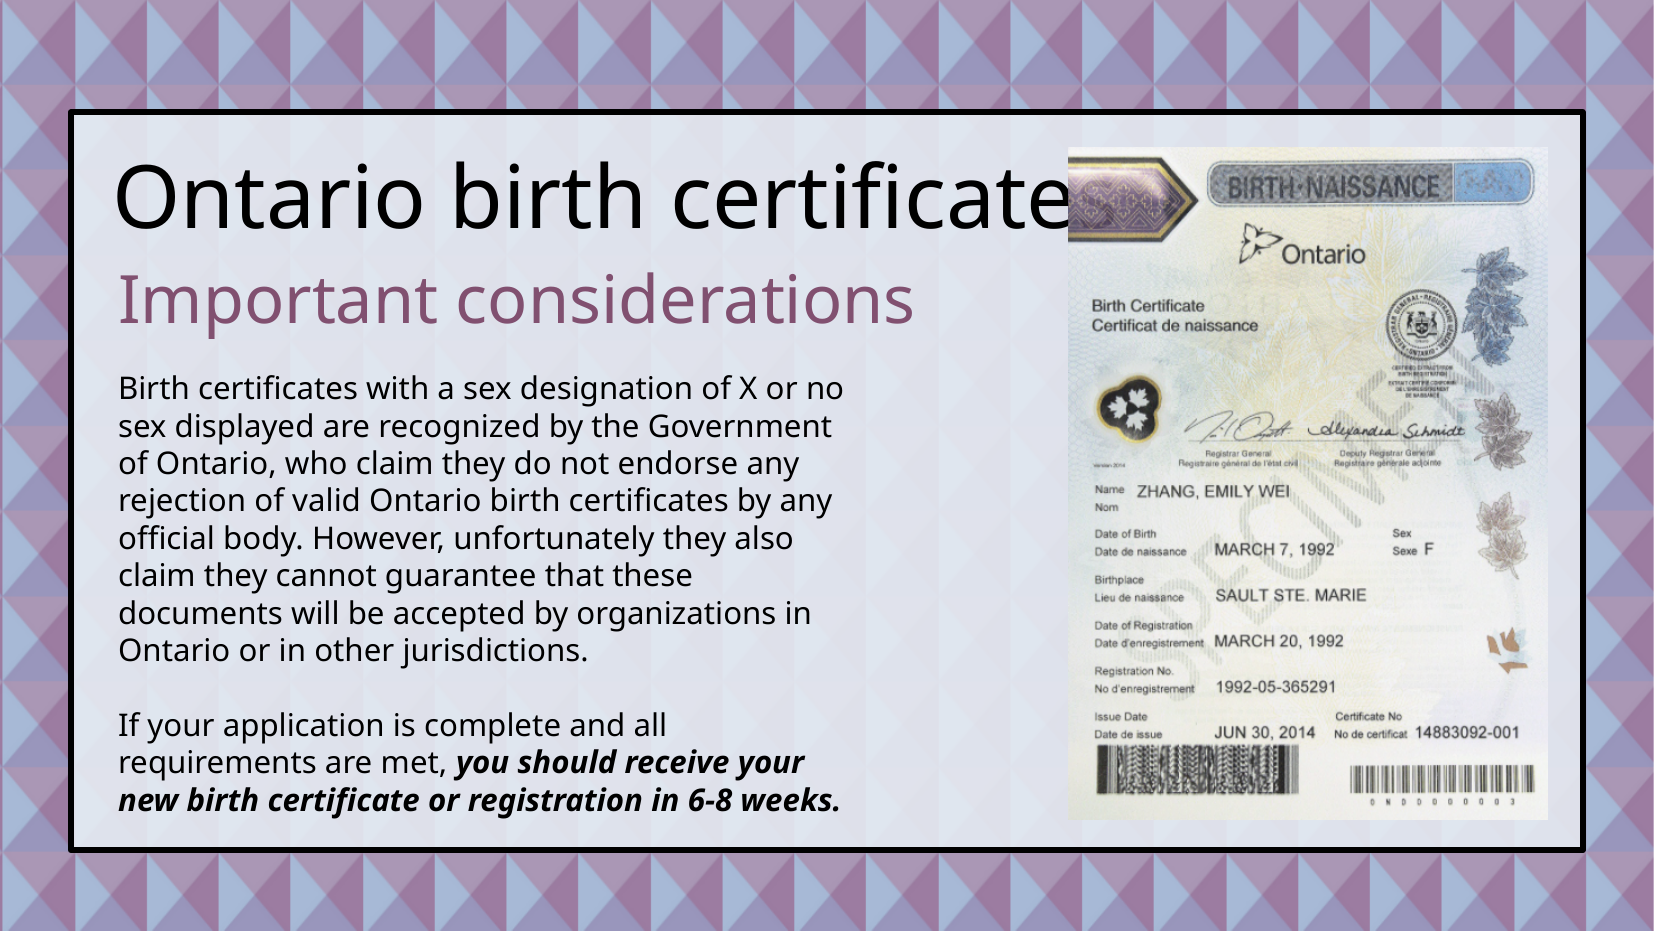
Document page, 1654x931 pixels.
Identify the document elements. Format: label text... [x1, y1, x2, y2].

picture [0, 0, 1654, 931]
title Ontario birth certificates [112, 141, 1223, 247]
text_box [70, 112, 1583, 851]
text_box Birth certificates with a sex designation of X or no sex displayed are recognized by the Government of Ontario, who claim they do not endorse any rejection of valid Ontario birth certificates by any official body. However, unfortunately they also claim they cannot guarantee that these documents will be accepted by organizations in Ontario or in other jurisdictions. If your application is complete and all requirements are met, you should receive your new birth certificate or registration in 6-8 weeks. [118, 368, 857, 759]
title Important considerations [118, 251, 1068, 343]
